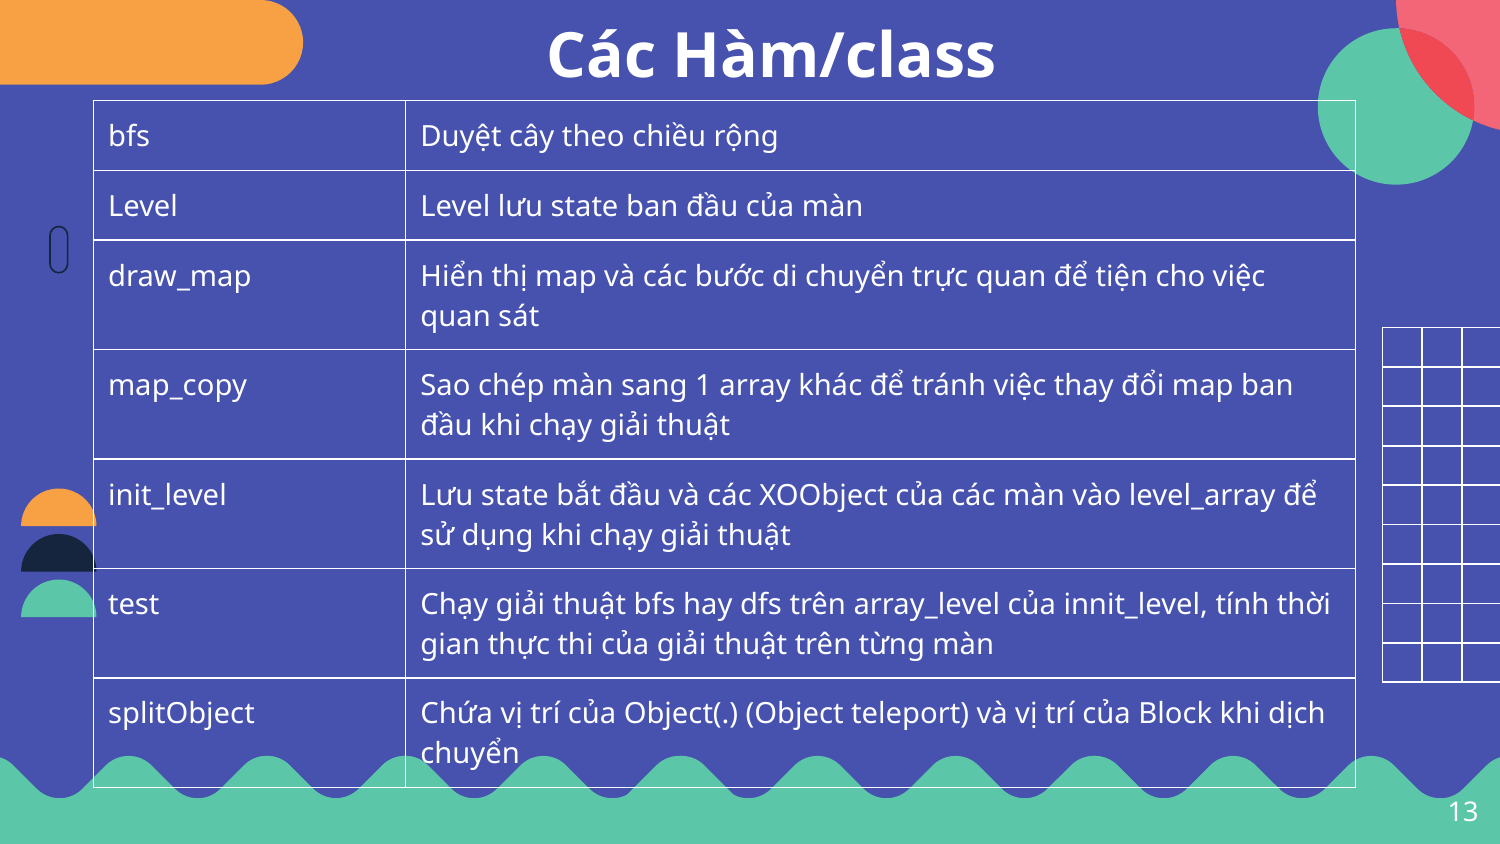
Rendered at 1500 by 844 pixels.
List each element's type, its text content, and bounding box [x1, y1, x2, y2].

table_cell Lưu state bắt đầu và các XOObject của các màn vào level_array để sử dụng khi chạy giải thuật [406, 460, 1355, 568]
table_cell map_copy [94, 350, 405, 458]
table_cell splitObject [94, 679, 405, 787]
table_cell Chứa vị trí của Object(.) (Object teleport) và vị trí của Block khi dịch chuyển [406, 679, 1355, 787]
table_cell Level [94, 171, 405, 239]
table_header Duyệt cây theo chiều rộng [406, 101, 1355, 170]
title Các Hàm/class [139, 0, 1404, 94]
table_cell Sao chép màn sang 1 array khác để tránh việc thay đổi map ban đầu khi chạy giải thuật [406, 350, 1355, 458]
table_cell test [94, 569, 405, 677]
table_cell Level lưu state ban đầu của màn [406, 171, 1355, 239]
table_cell draw_map [94, 241, 405, 349]
table_header bfs [94, 101, 405, 170]
table_cell Hiển thị map và các bước di chuyển trực quan để tiện cho việc quan sát [406, 241, 1355, 349]
table_cell init_level [94, 460, 405, 568]
slide_number ‹#› [1403, 779, 1494, 844]
table_cell Chạy giải thuật bfs hay dfs trên array_level của innit_level, tính thời gian thực thi của giải thuật trên từng màn [406, 569, 1355, 677]
